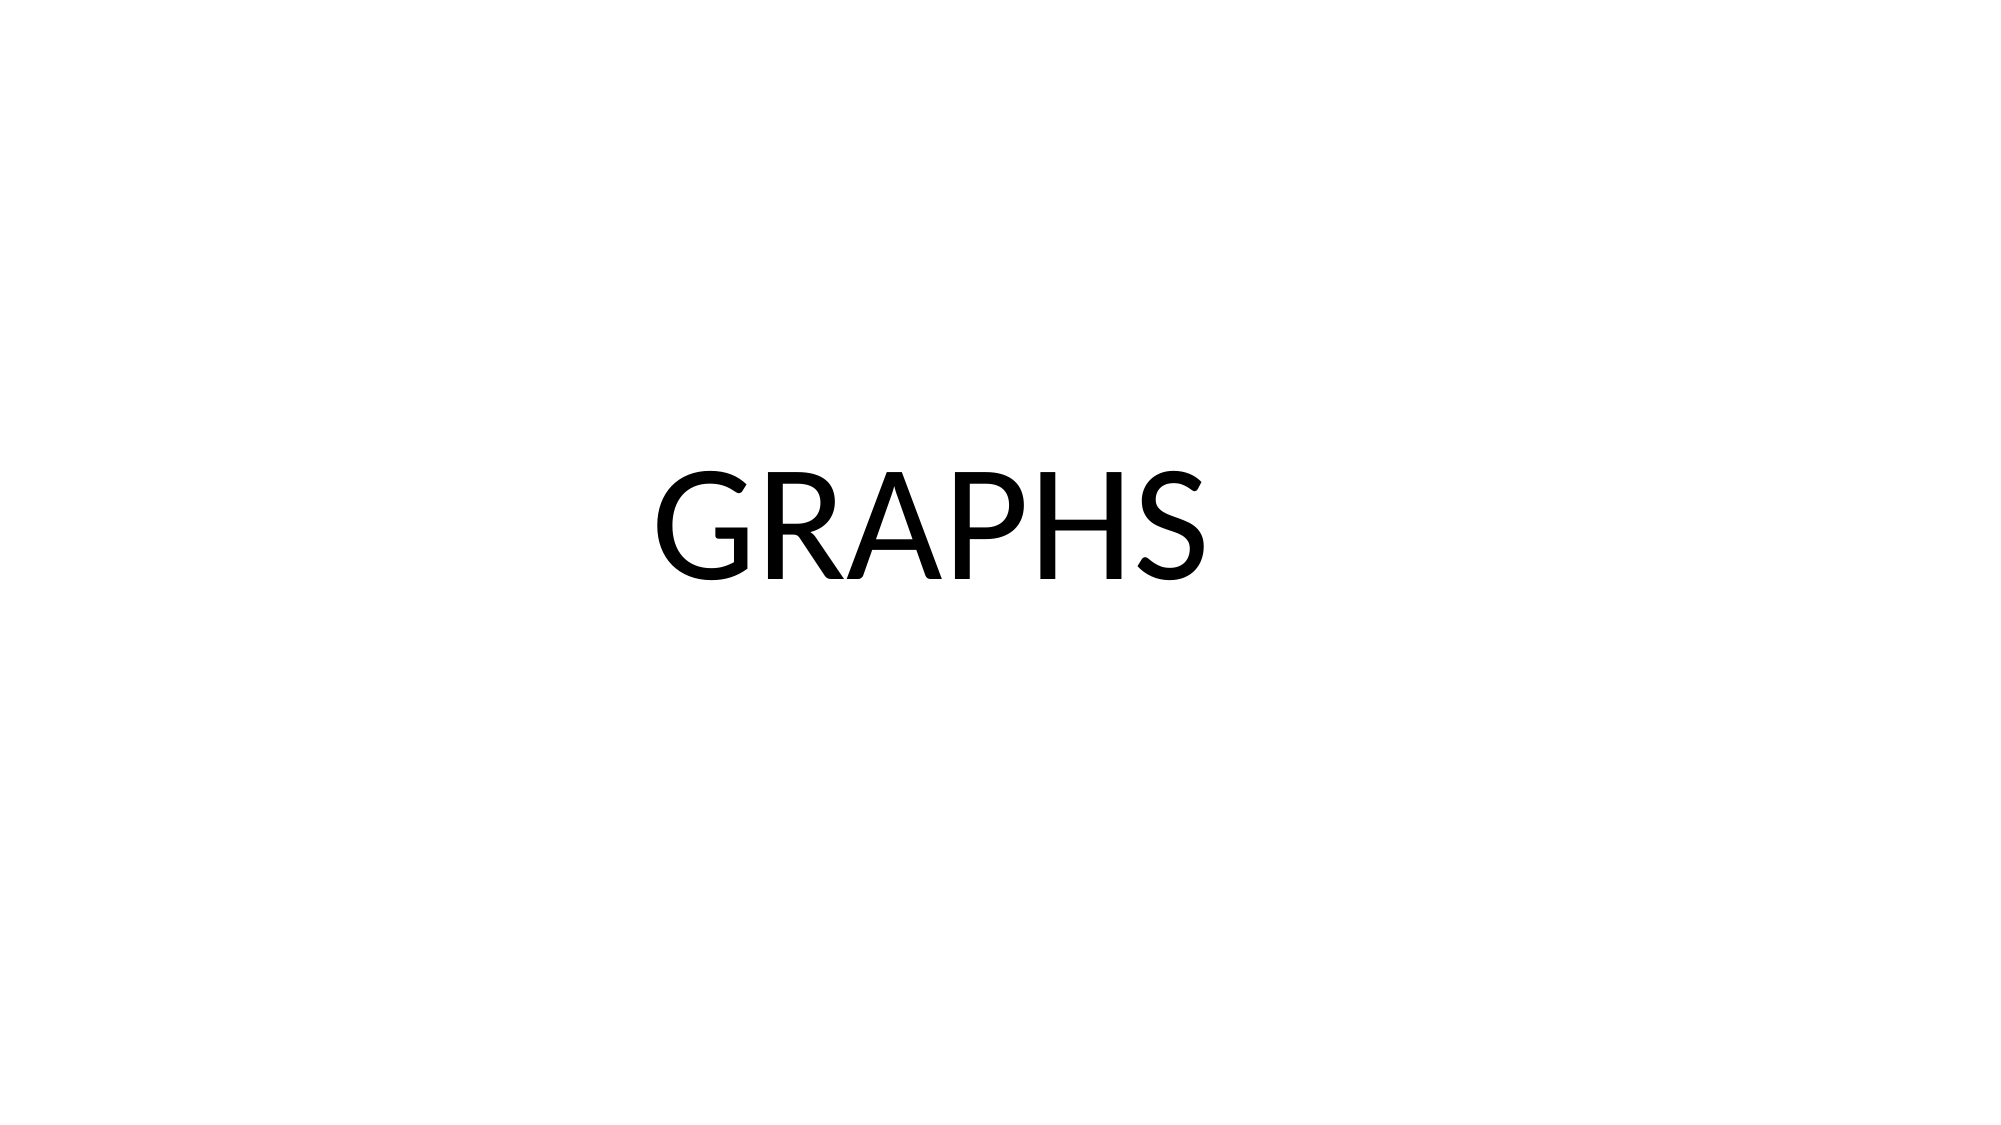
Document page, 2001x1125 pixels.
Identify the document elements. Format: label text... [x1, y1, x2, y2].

text_box GRAPHS [636, 405, 1301, 621]
